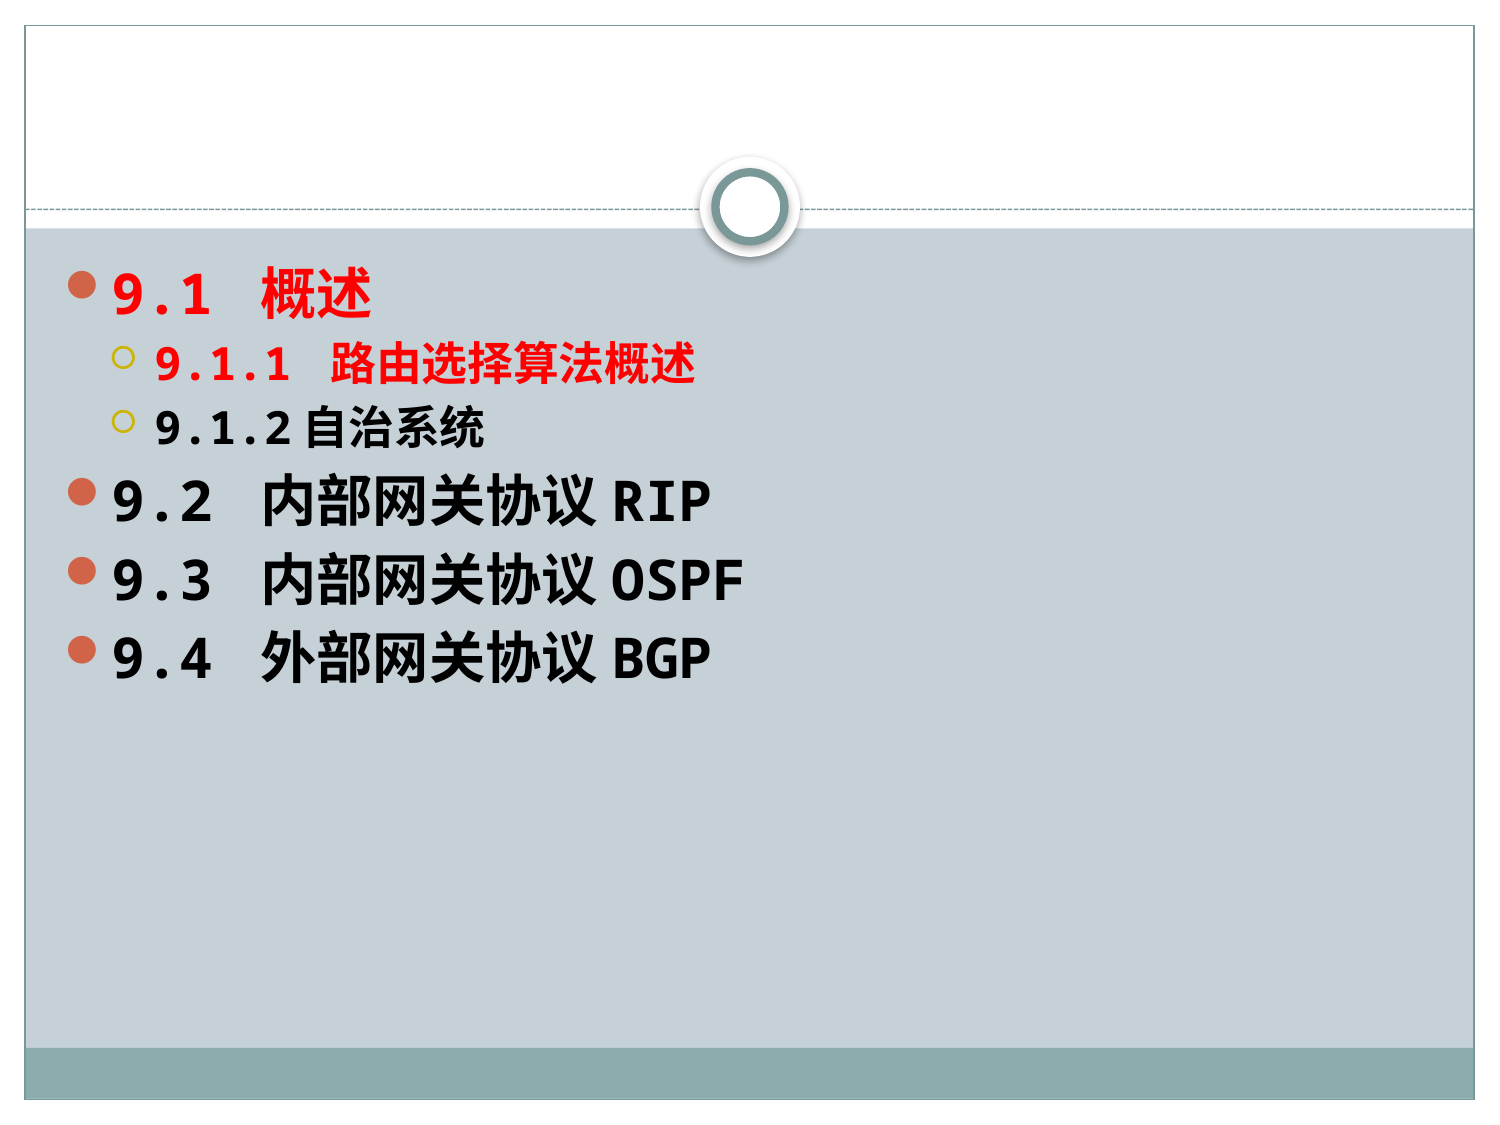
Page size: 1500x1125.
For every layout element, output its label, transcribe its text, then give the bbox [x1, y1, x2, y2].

list 9.1 概述 9.1.1 路由选择算法概述 9.1.2自治系统 9.2 内部网关协议RIP 9.3 内部网关协议OSPF 9.4 外部网关协议BGP [49, 250, 1445, 1001]
